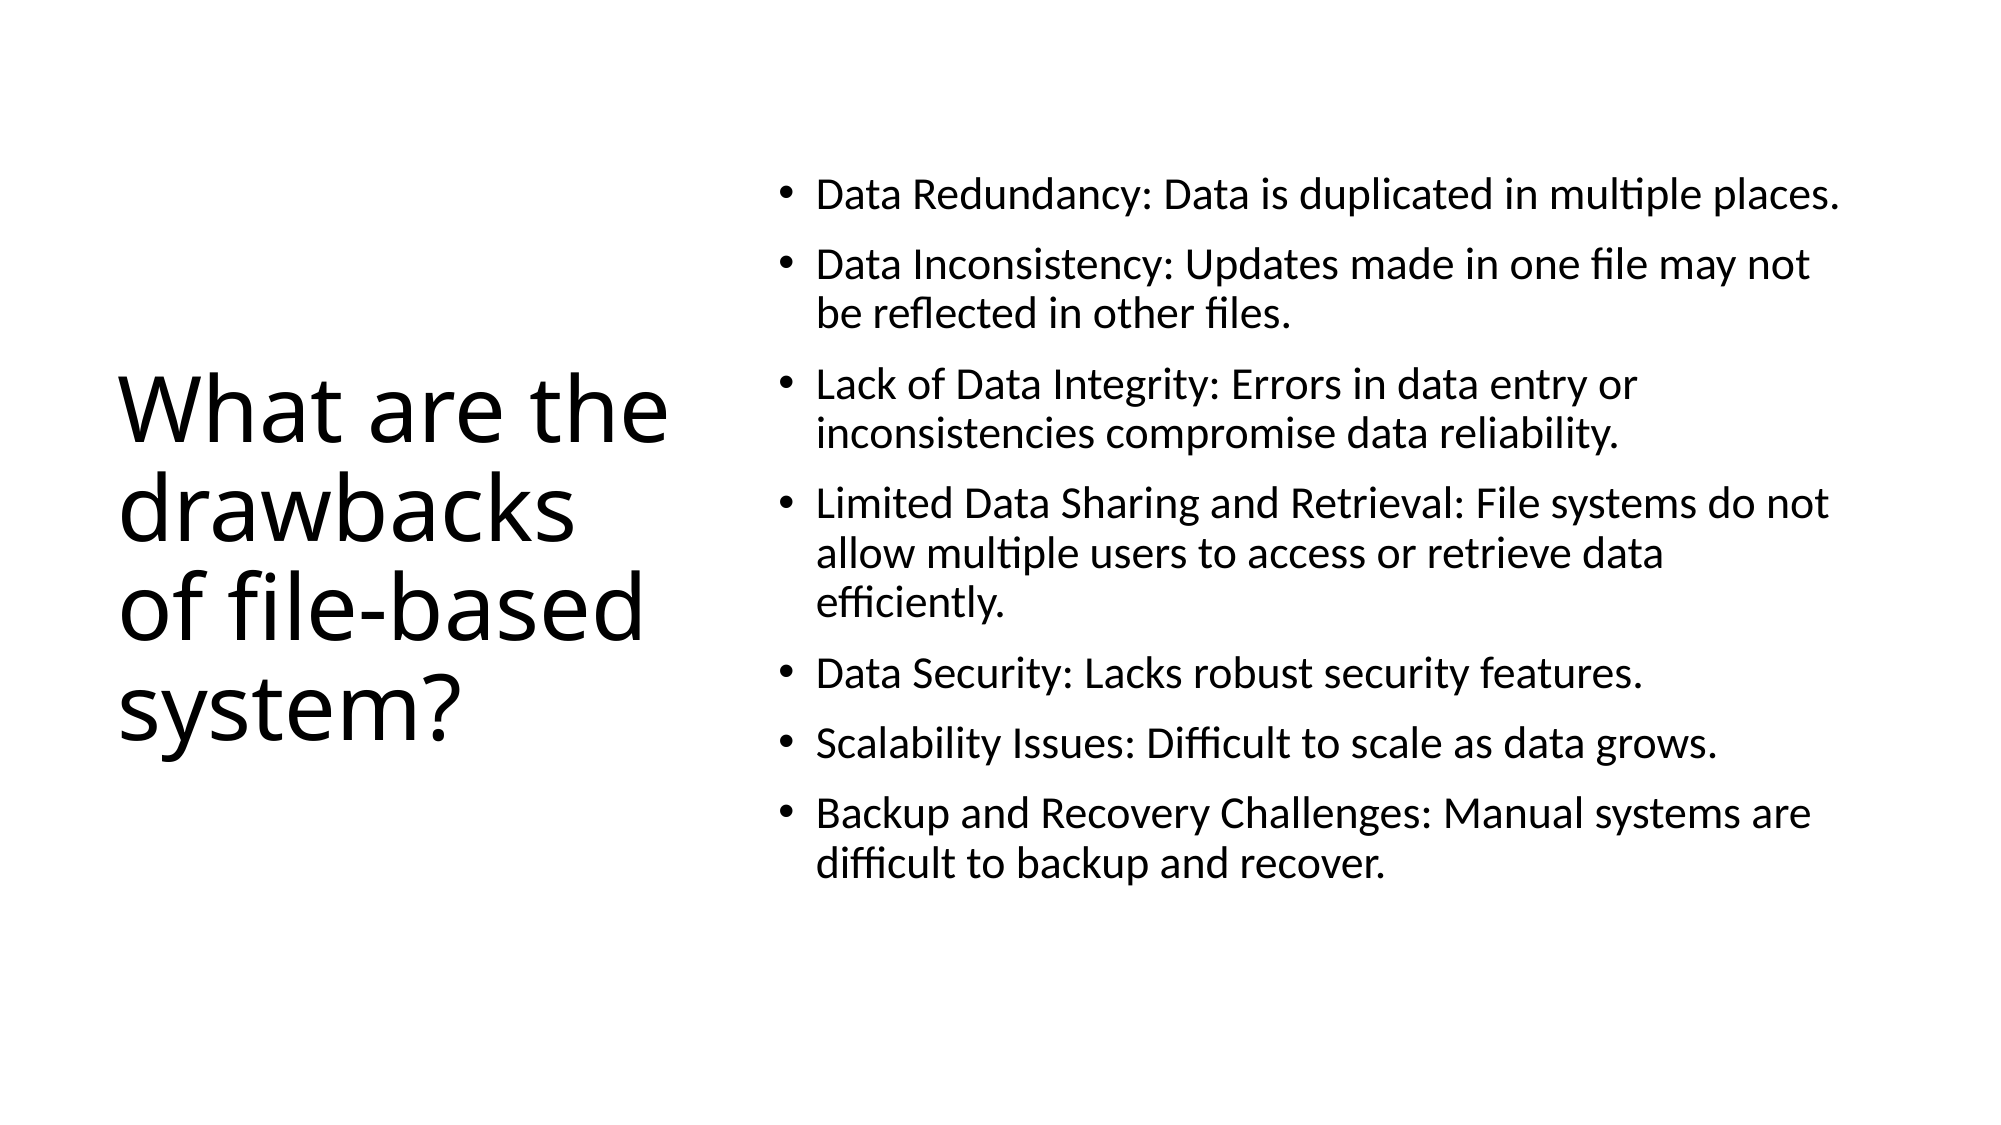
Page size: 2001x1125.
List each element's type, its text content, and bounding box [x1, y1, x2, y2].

list Data Redundancy: Data is duplicated in multiple places. Data Inconsistency: Updates made in one file may not be reflected in other files. Lack of Data Integrity: Errors in data entry or inconsistencies compromise data reliability. Limited Data Sharing and Retrieval: File systems do not allow multiple users to access or retrieve data efficiently. Data Security: Lacks robust security features. Scalability Issues: Difficult to scale as data grows. Backup and Recovery Challenges: Manual systems are difficult to backup and recover. [760, 153, 1862, 972]
title What are the drawbacks of file-based system? [101, 190, 693, 933]
